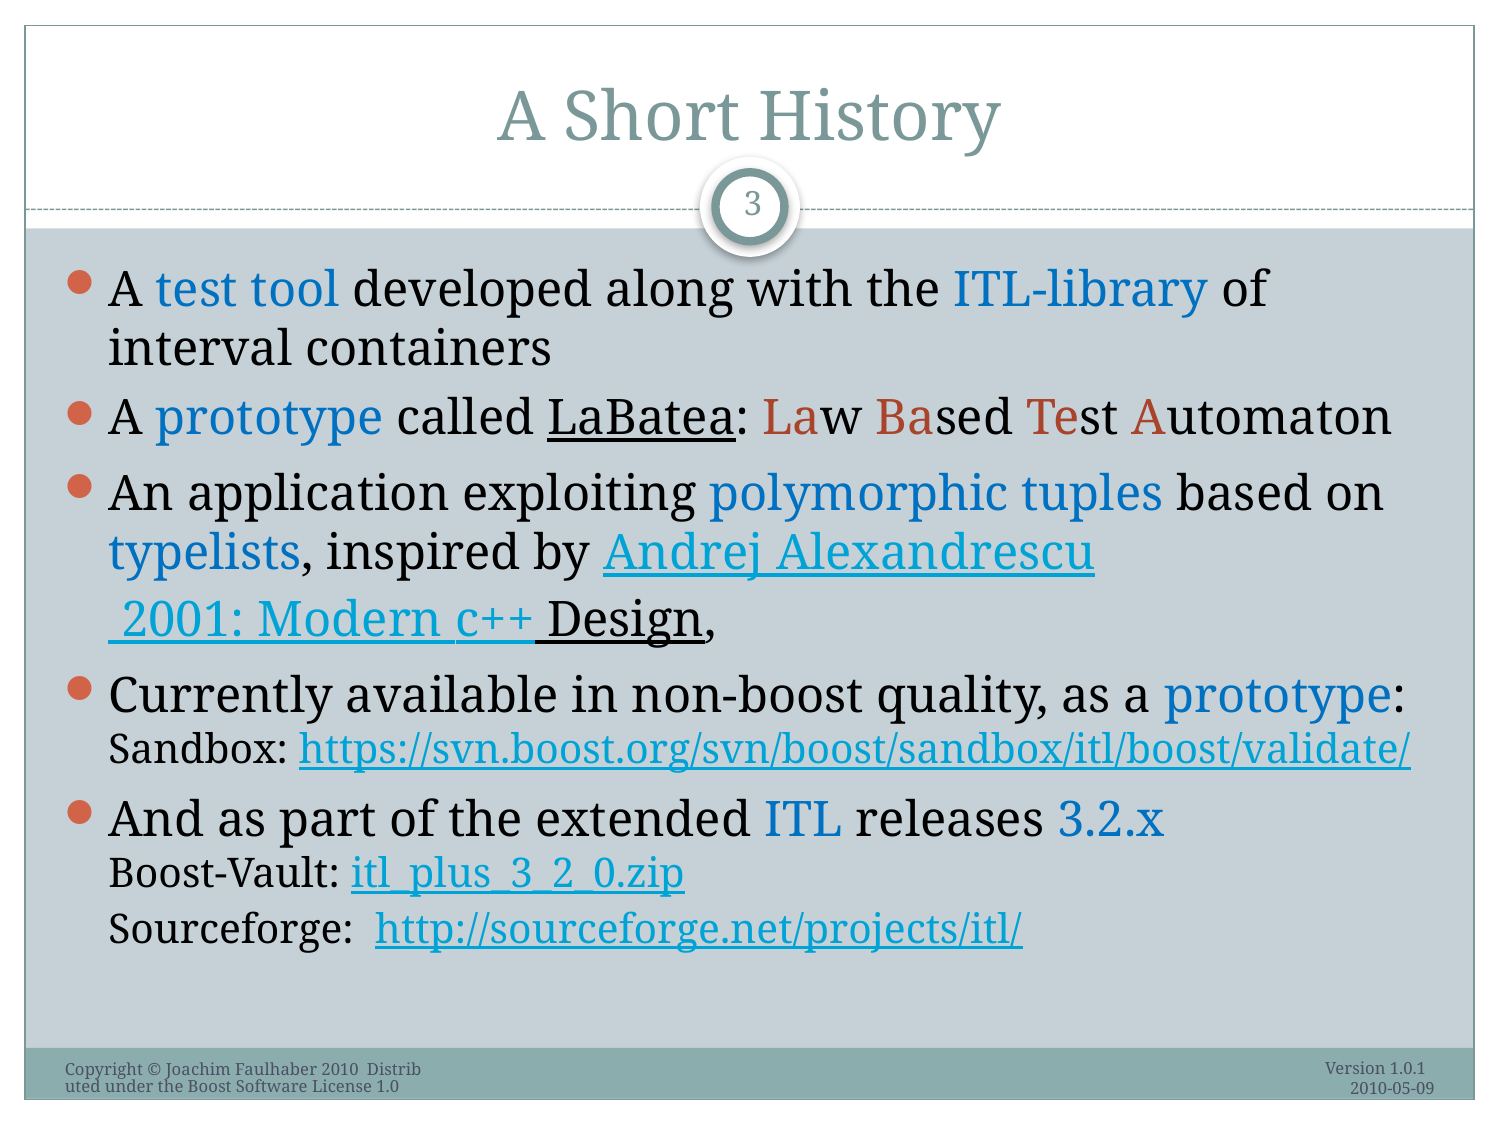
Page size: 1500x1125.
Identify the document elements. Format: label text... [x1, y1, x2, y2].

slide_number 3 [715, 168, 791, 241]
footer Copyright © Joachim Faulhaber 2010 Distributed under the Boost Software License 1.0 [50, 1051, 446, 1112]
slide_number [1277, 1050, 1450, 1111]
title A Short History [49, 37, 1450, 162]
list A test tool developed along with the ITL-library of interval containers A prototype called LaBatea: Law Based Test Automaton An application exploiting polymorphic tuples based on typelists, inspired by Andrej Alexandrescu 2001: Modern c++ Design, Currently available in non-boost quality, as a prototype: Sandbox: https://svn.boost.org/svn/boost/sandbox/itl/boost/validate/ And as part of the extended ITL releases 3.2.x Boost-Vault: itl_plus_3_2_0.zip Sourceforge: http://sourceforge.net/projects/itl/ [49, 250, 1445, 1001]
